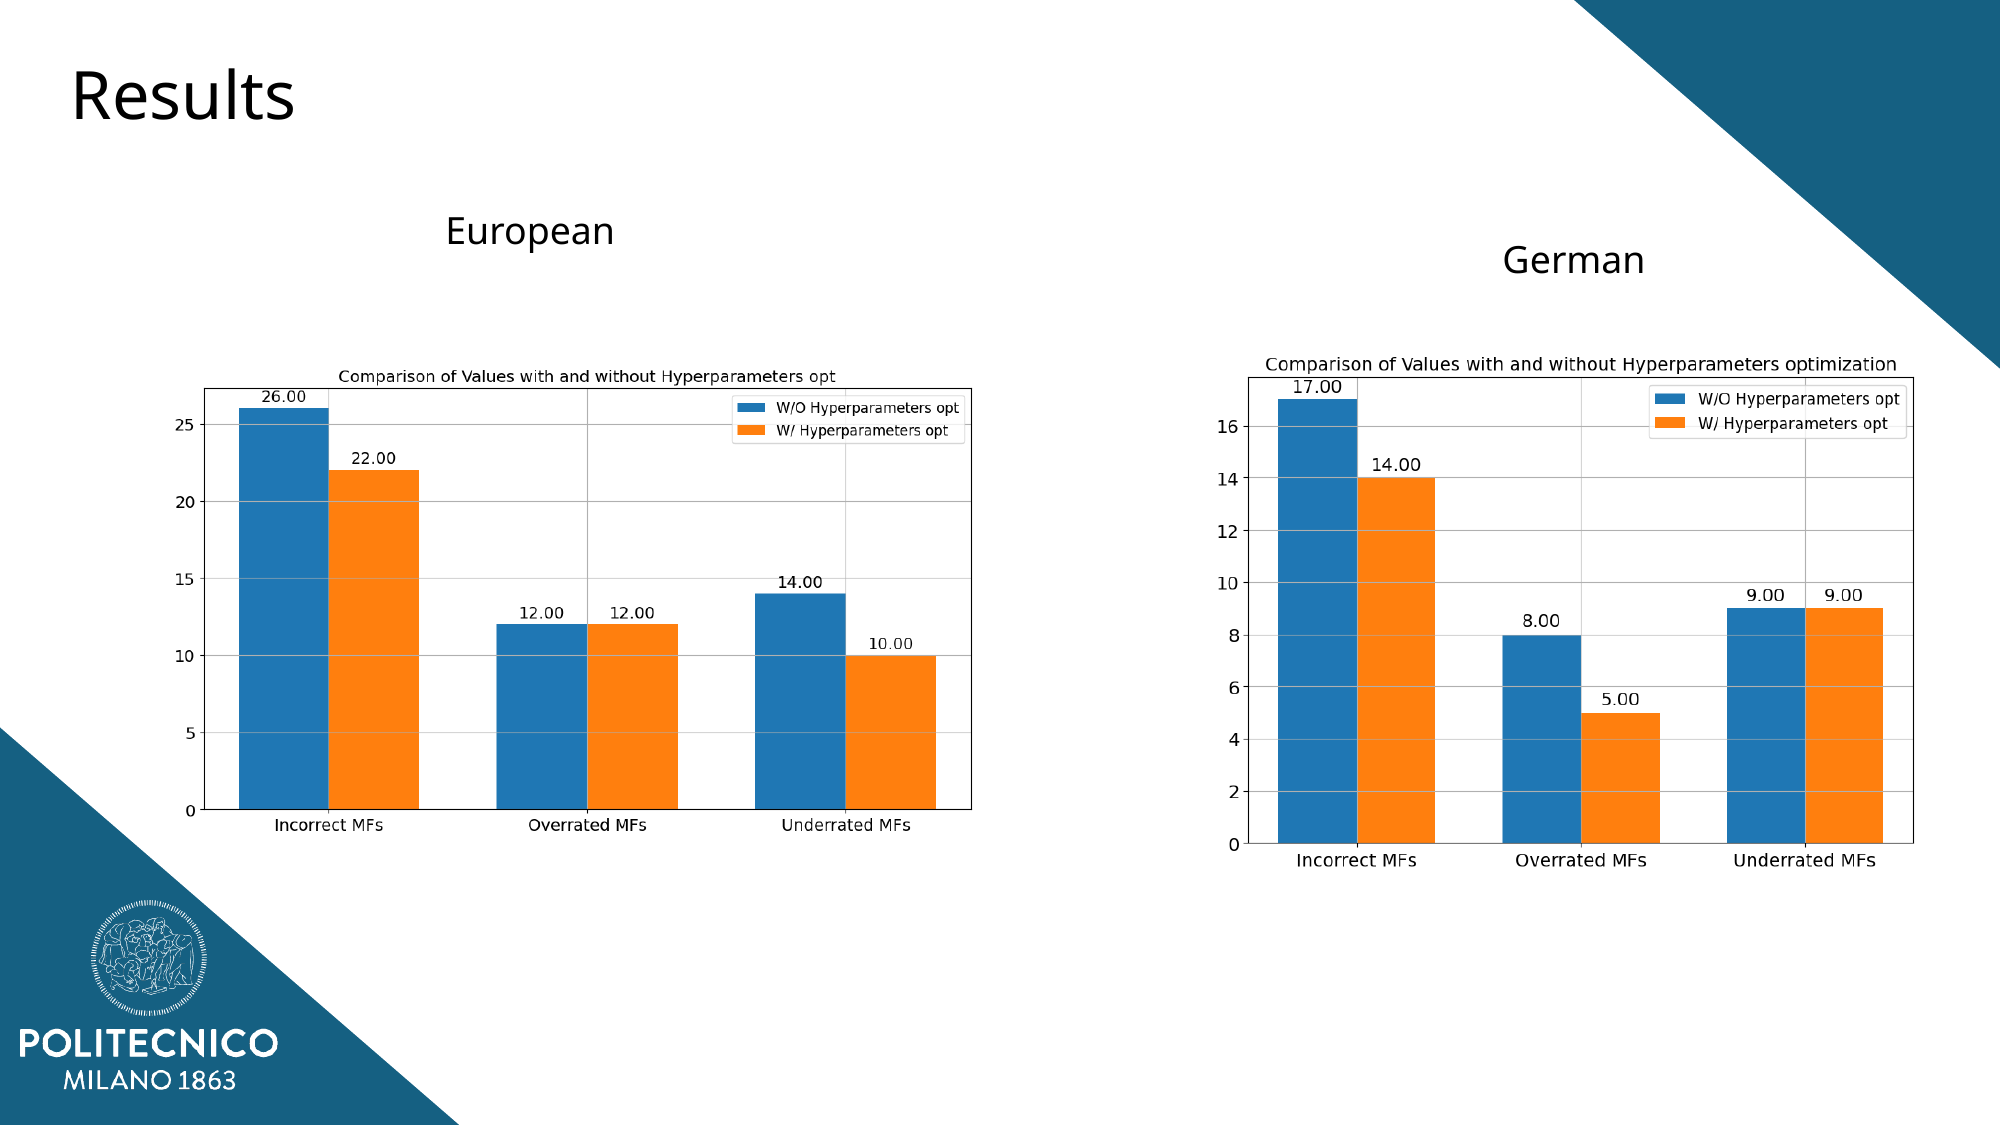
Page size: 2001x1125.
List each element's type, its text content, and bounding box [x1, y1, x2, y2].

text_box [1567, 0, 2000, 375]
text_box German [1487, 228, 1661, 288]
picture [20, 900, 278, 1091]
text_box Results [55, 45, 680, 140]
text_box [0, 721, 466, 1125]
text_box European [430, 199, 631, 260]
picture [165, 360, 980, 842]
picture [1207, 347, 1923, 879]
